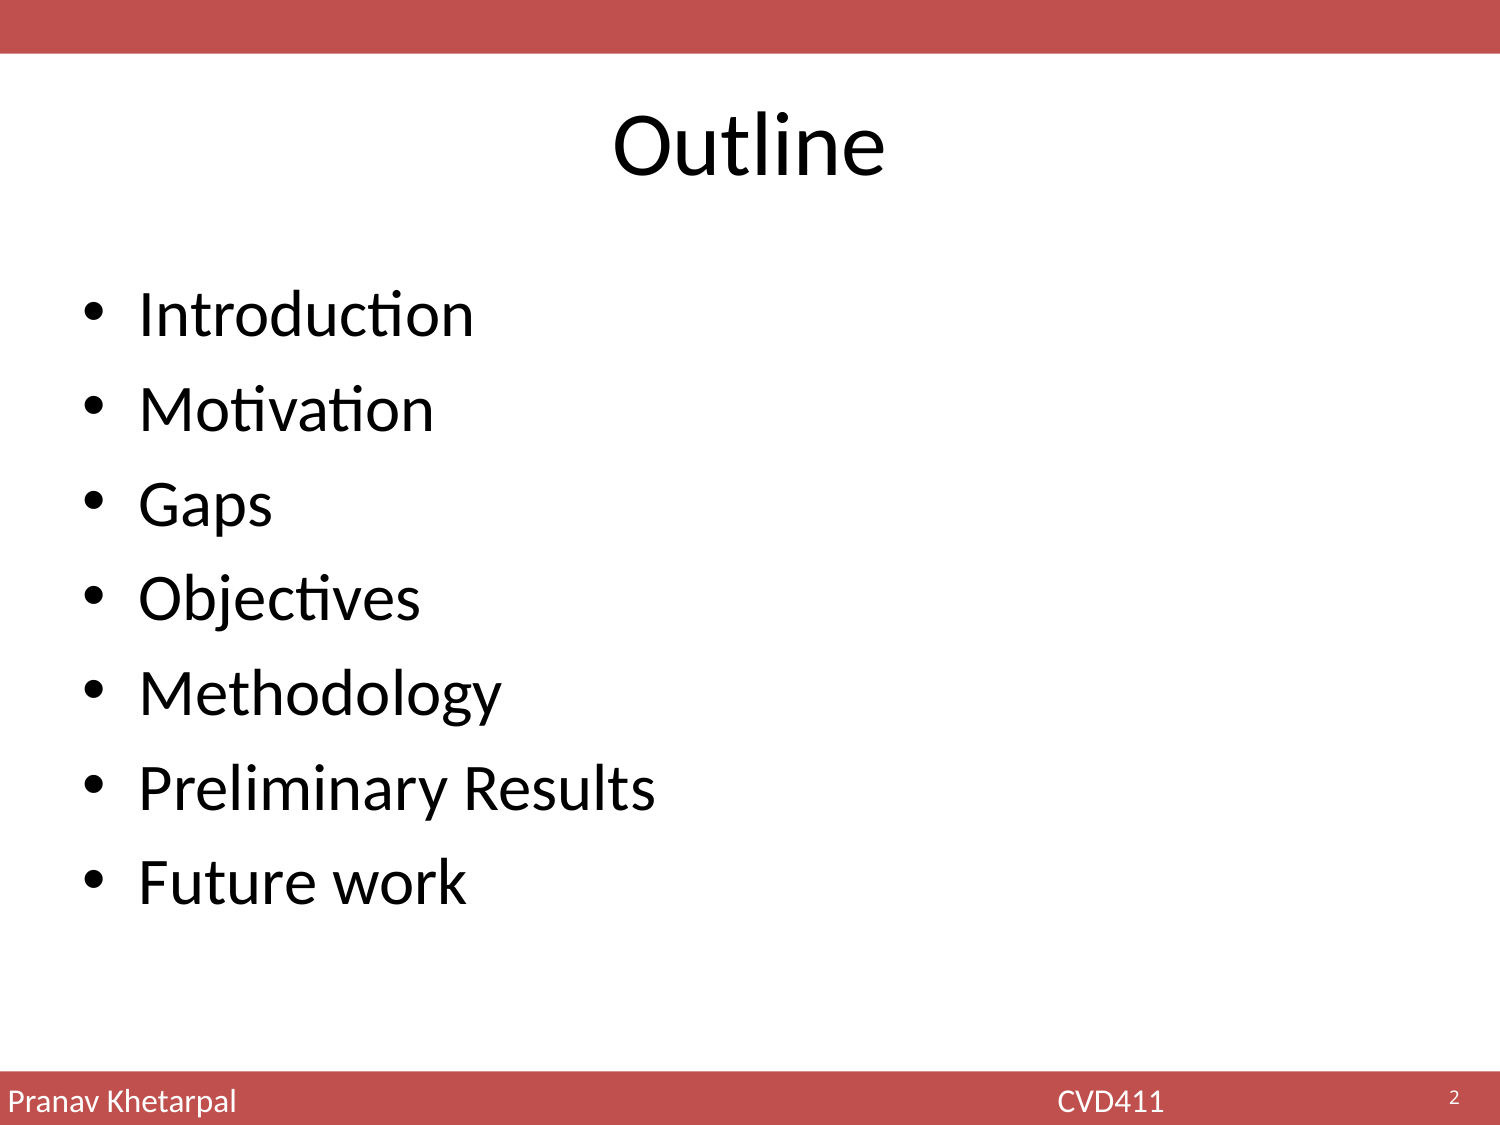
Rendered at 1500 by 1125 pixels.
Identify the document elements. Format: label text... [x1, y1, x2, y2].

list Introduction Motivation Gaps Objectives Methodology Preliminary Results Future work [74, 261, 1426, 1006]
slide_number 2 [1441, 1077, 1484, 1117]
title Outline [74, 44, 1426, 234]
